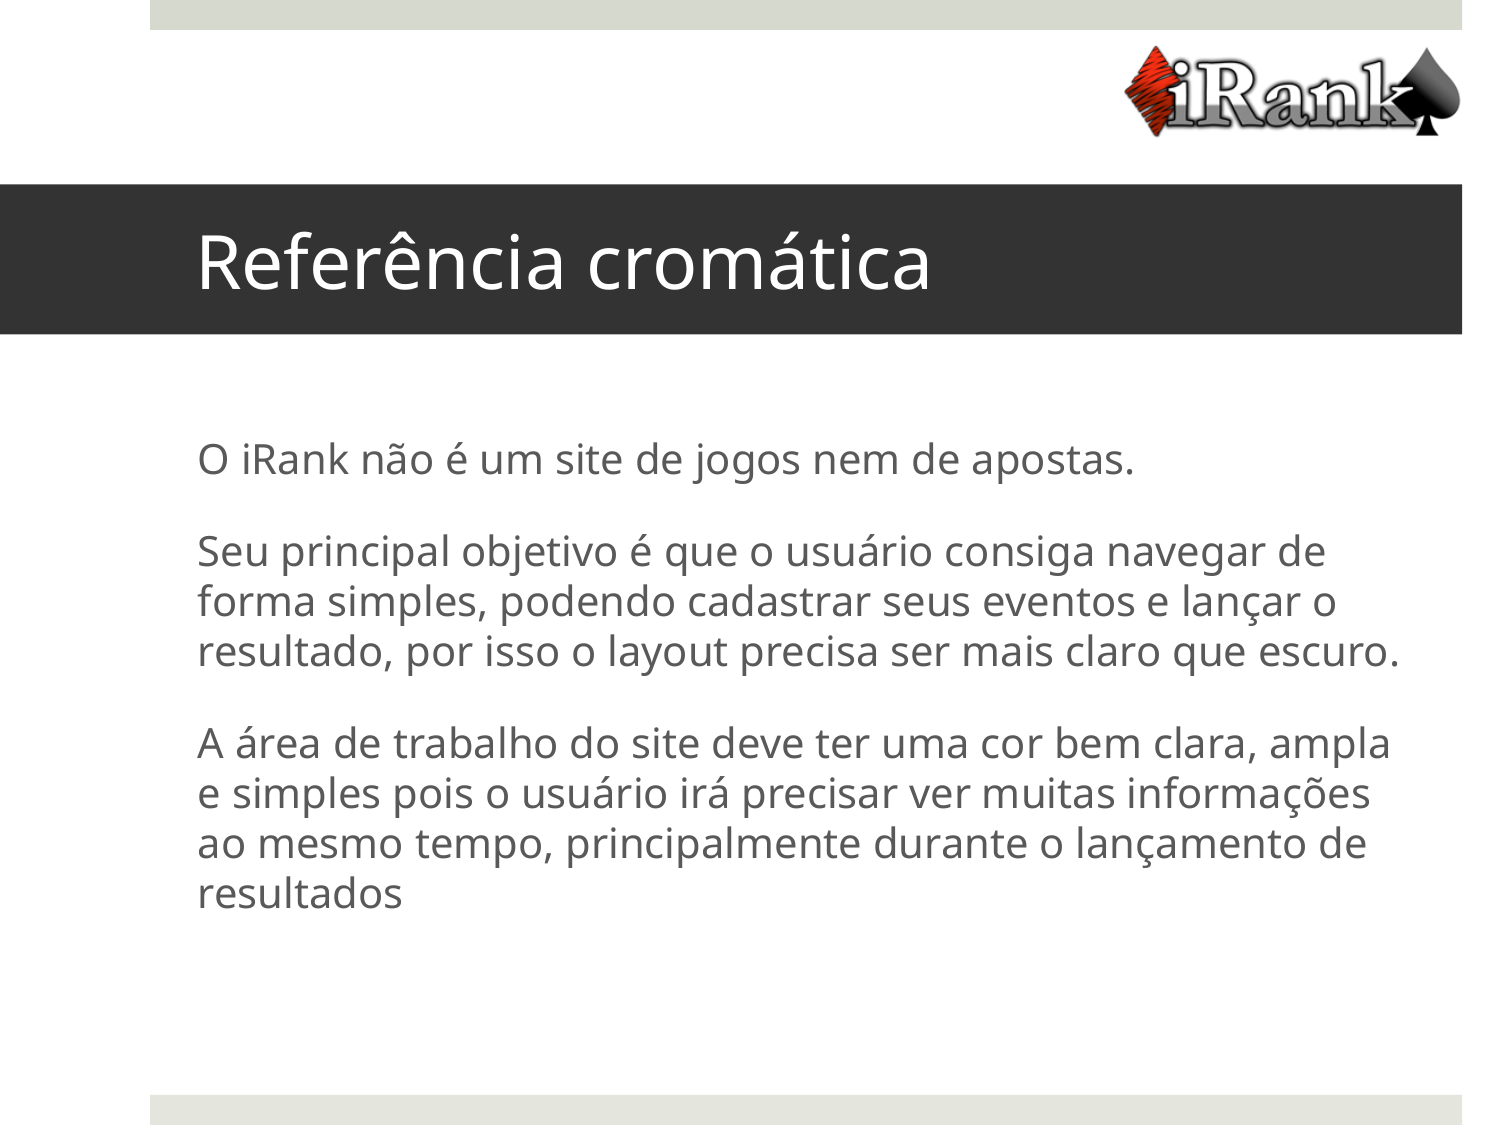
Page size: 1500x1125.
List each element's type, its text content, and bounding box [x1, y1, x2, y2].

picture [1123, 36, 1463, 146]
list O iRank não é um site de jogos nem de apostas. Seu principal objetivo é que o usuário consiga navegar de forma simples, podendo cadastrar seus eventos e lançar o resultado, por isso o layout precisa ser mais claro que escuro. A área de trabalho do site deve ter uma cor bem clara, ampla e simples pois o usuário irá precisar ver muitas informações ao mesmo tempo, principalmente durante o lançamento de resultados [182, 425, 1432, 1028]
title Referência cromática [0, 184, 1463, 335]
